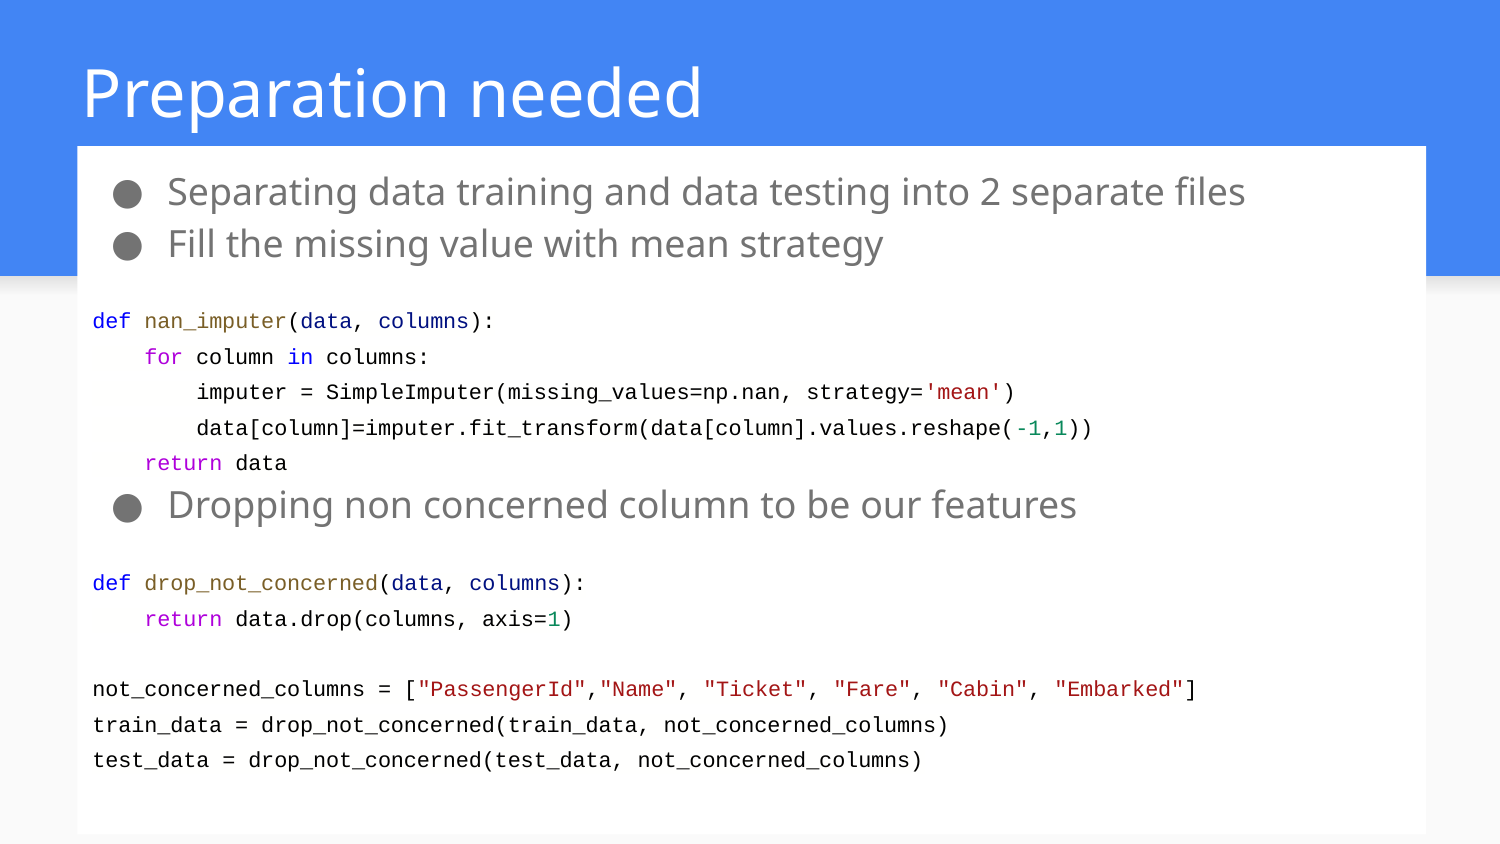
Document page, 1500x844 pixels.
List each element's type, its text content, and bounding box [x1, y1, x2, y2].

title Preparation needed [66, 20, 1416, 147]
list Separating data training and data testing into 2 separate files Fill the missing value with mean strategy def nan_imputer(data, columns): for column in columns: imputer = SimpleImputer(missing_values=np.nan, strategy='mean') data[column]=imputer.fit_transform(data[column].values.reshape(-1,1)) return data Dropping non concerned column to be our features def drop_not_concerned(data, columns): return data.drop(columns, axis=1) not_concerned_columns = ["PassengerId","Name", "Ticket", "Fare", "Cabin", "Embarked"] train_data = drop_not_concerned(train_data, not_concerned_columns) test_data = drop_not_concerned(test_data, not_concerned_columns) [77, 146, 1427, 835]
